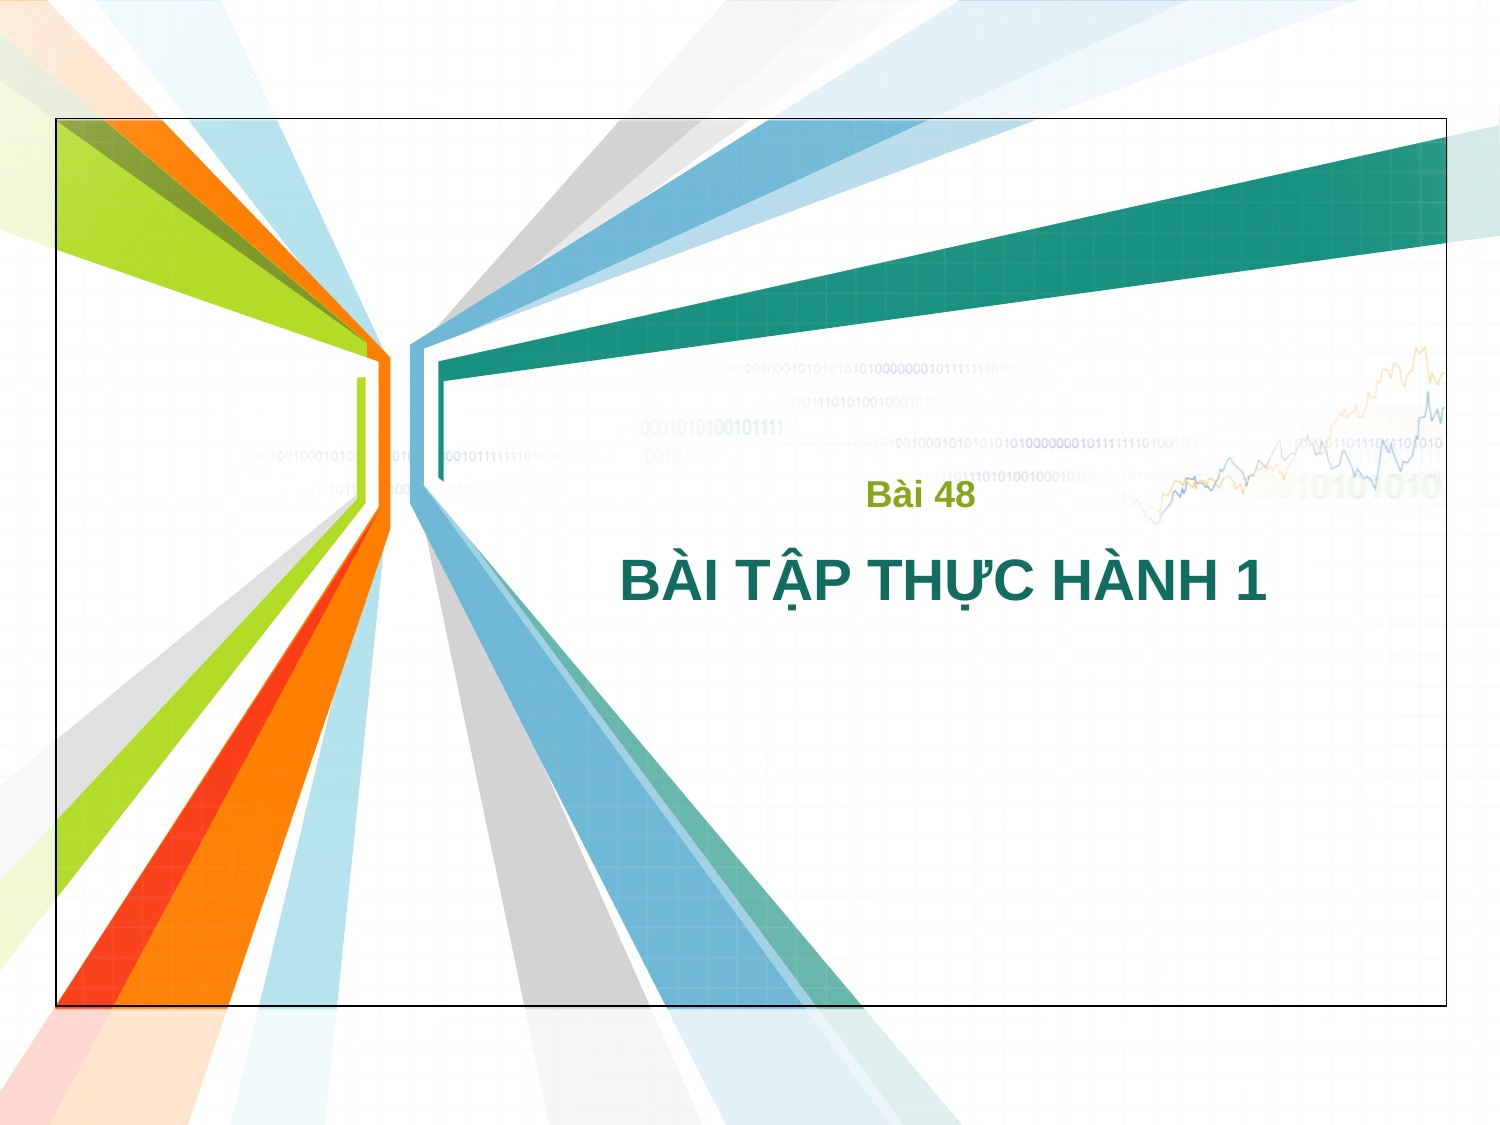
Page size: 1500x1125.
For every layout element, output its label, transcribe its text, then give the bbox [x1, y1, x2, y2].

picture [0, 0, 1500, 1125]
text_box Bài 48 [850, 462, 991, 523]
title BÀI TẬP THỰC HÀNH 1 [437, 504, 1451, 651]
